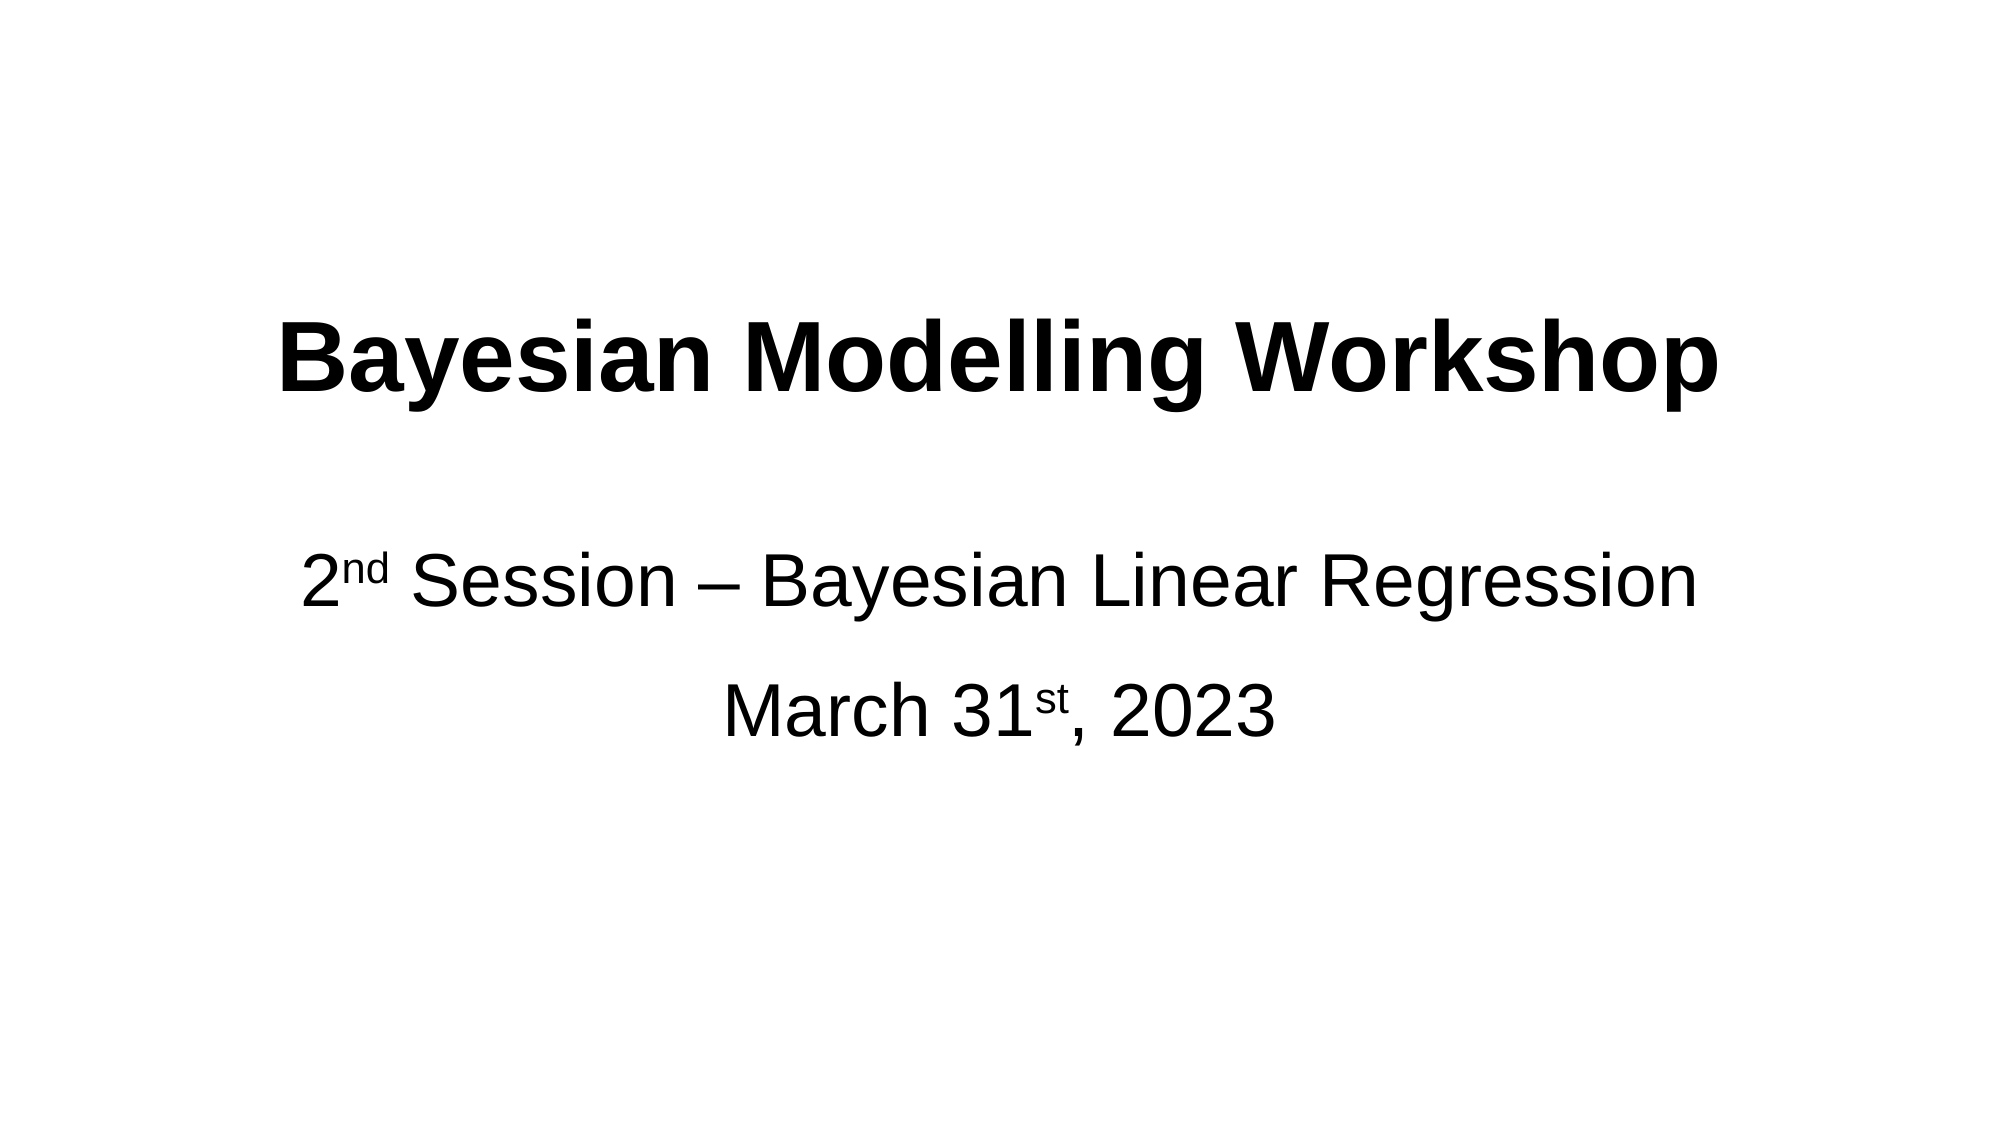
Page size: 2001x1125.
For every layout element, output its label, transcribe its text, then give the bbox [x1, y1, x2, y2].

text_box Bayesian Modelling Workshop 2nd Session – Bayesian Linear Regression March 31st, 2023 [56, 283, 1944, 759]
